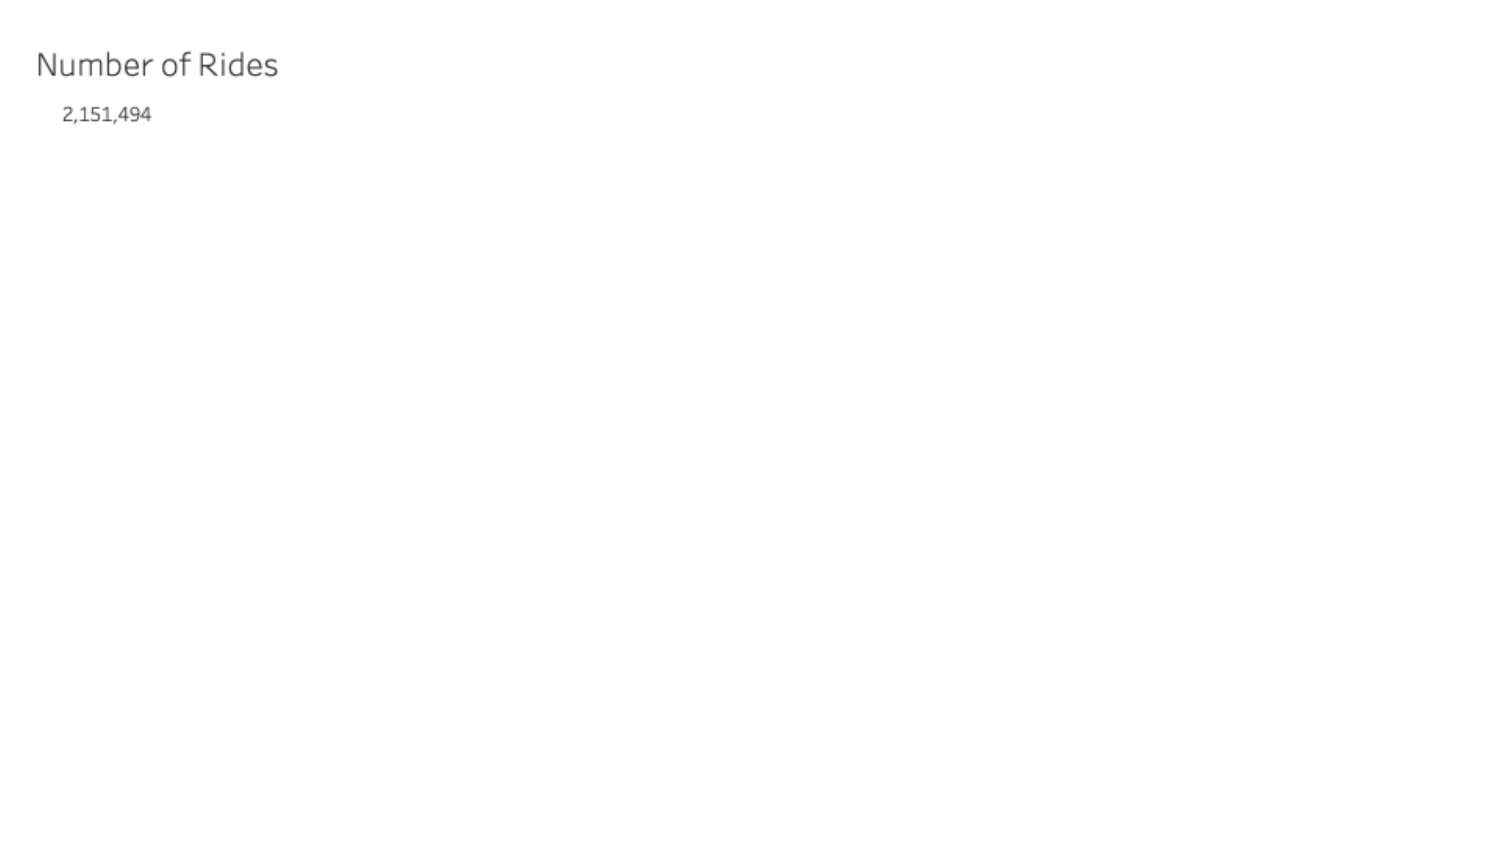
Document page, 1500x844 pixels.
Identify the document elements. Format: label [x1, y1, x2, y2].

picture [28, 26, 1173, 688]
